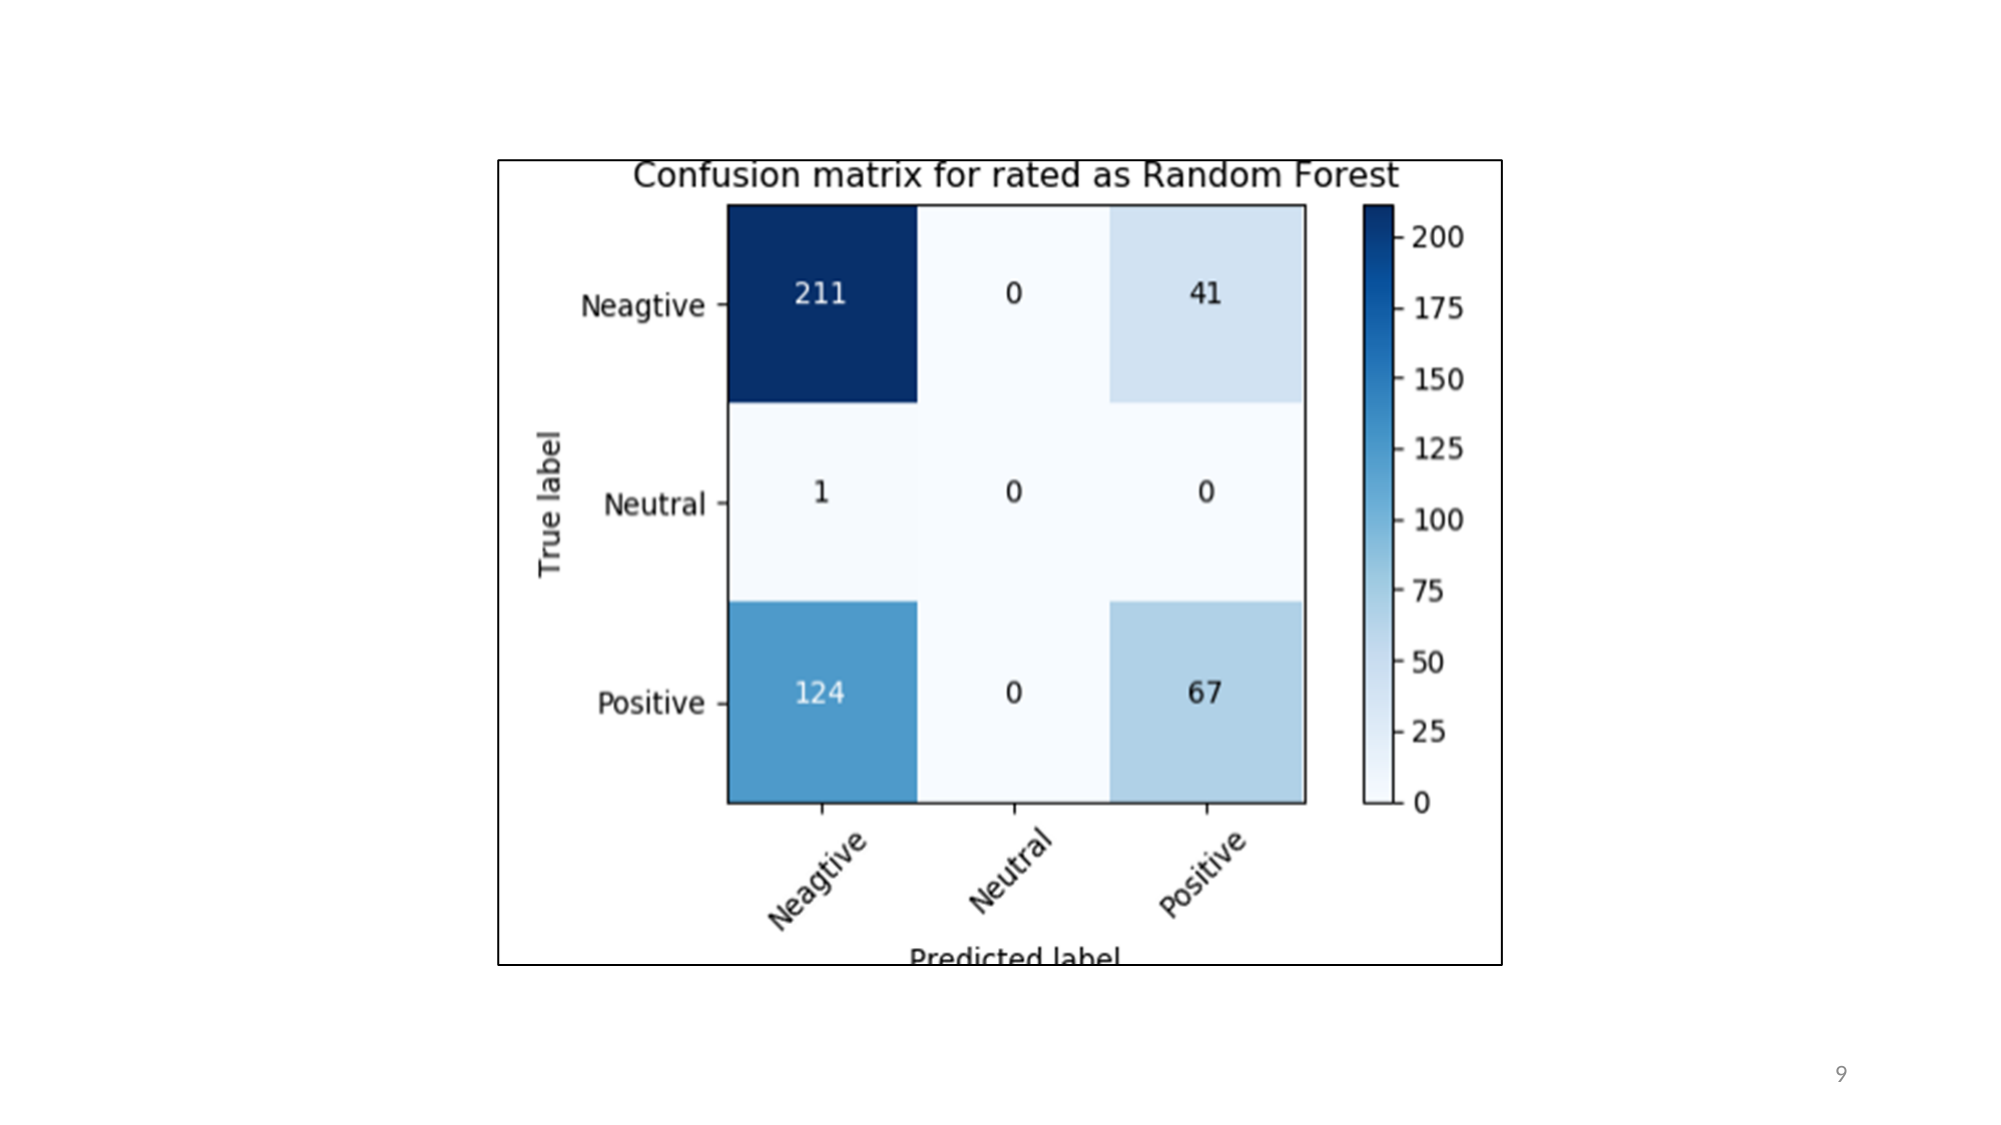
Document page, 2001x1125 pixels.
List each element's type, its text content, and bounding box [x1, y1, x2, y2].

picture [497, 159, 1503, 966]
slide_number 9 [1412, 1042, 1863, 1103]
